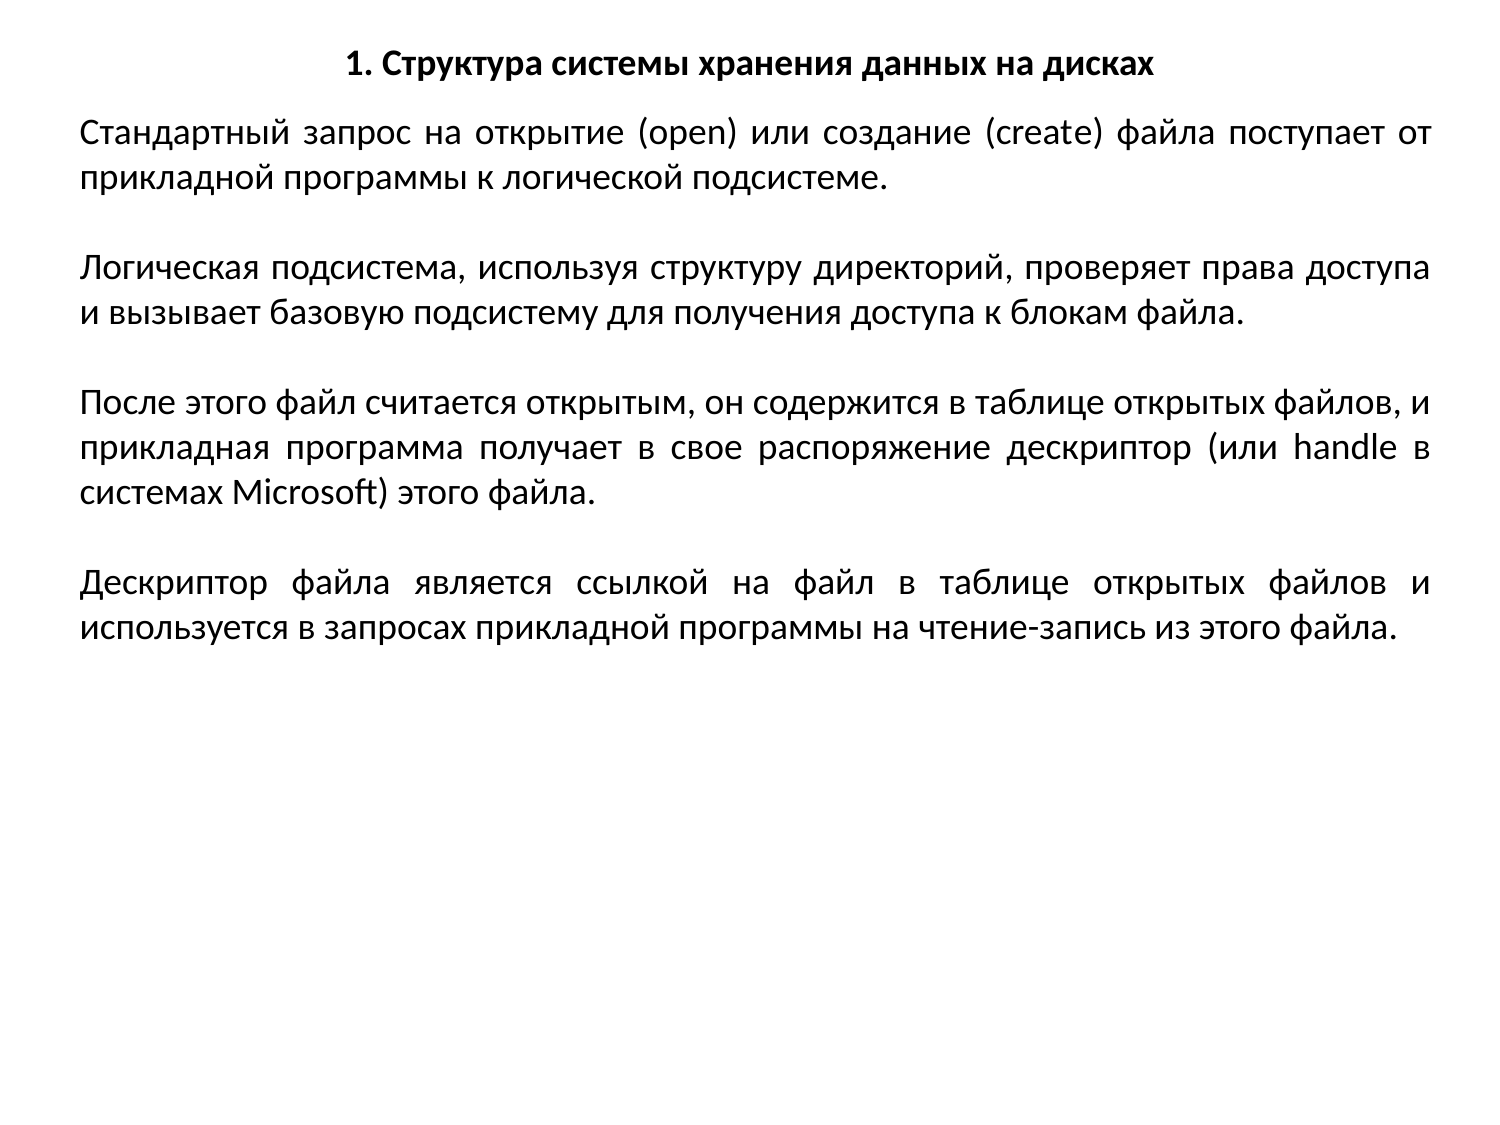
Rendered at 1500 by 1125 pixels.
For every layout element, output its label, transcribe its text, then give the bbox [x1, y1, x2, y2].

text_box Стандартный запрос на открытие (open) или создание (create) файла поступает от прикладной программы к логической подсистеме. Логическая подсистема, используя структуру директорий, проверяет права доступа и вызывает базовую подсистему для получения доступа к блокам файла. После этого файл считается открытым, он содержится в таблице открытых файлов, и прикладная программа получает в свое распоряжение дескриптор (или handle в системах Microsoft) этого файла. Дескриптор файла является ссылкой на файл в таблице открытых файлов и используется в запросах прикладной программы на чтение-запись из этого файла. [64, 99, 1447, 655]
text_box 1. Структура системы хранения данных на дисках [29, 30, 1471, 91]
